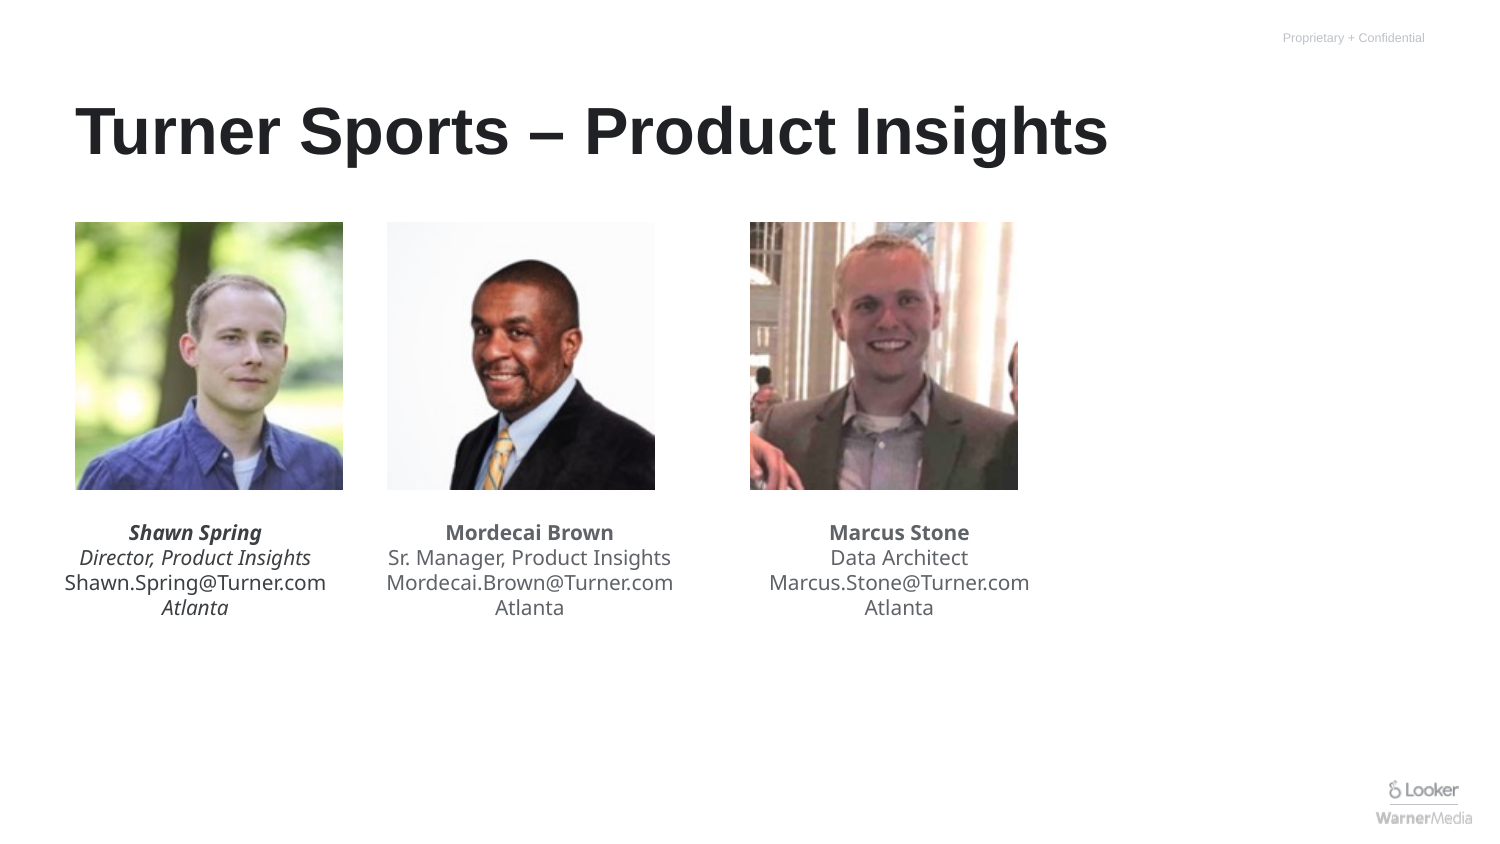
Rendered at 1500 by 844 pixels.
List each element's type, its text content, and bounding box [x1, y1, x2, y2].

picture [749, 222, 1018, 491]
picture [1389, 780, 1459, 799]
picture [1374, 810, 1474, 826]
title Turner Sports – Product Insights [75, 75, 1448, 240]
text_box Shawn Spring Director, Product Insights Shawn.Spring@Turner.com Atlanta [59, 519, 331, 638]
text_box Mordecai Brown Sr. Manager, Product Insights Mordecai.Brown@Turner.com Atlanta [378, 519, 682, 606]
picture [387, 222, 655, 491]
text_box Marcus Stone Data Architect Marcus.Stone@Turner.com Atlanta [728, 519, 1071, 606]
picture [74, 222, 343, 491]
